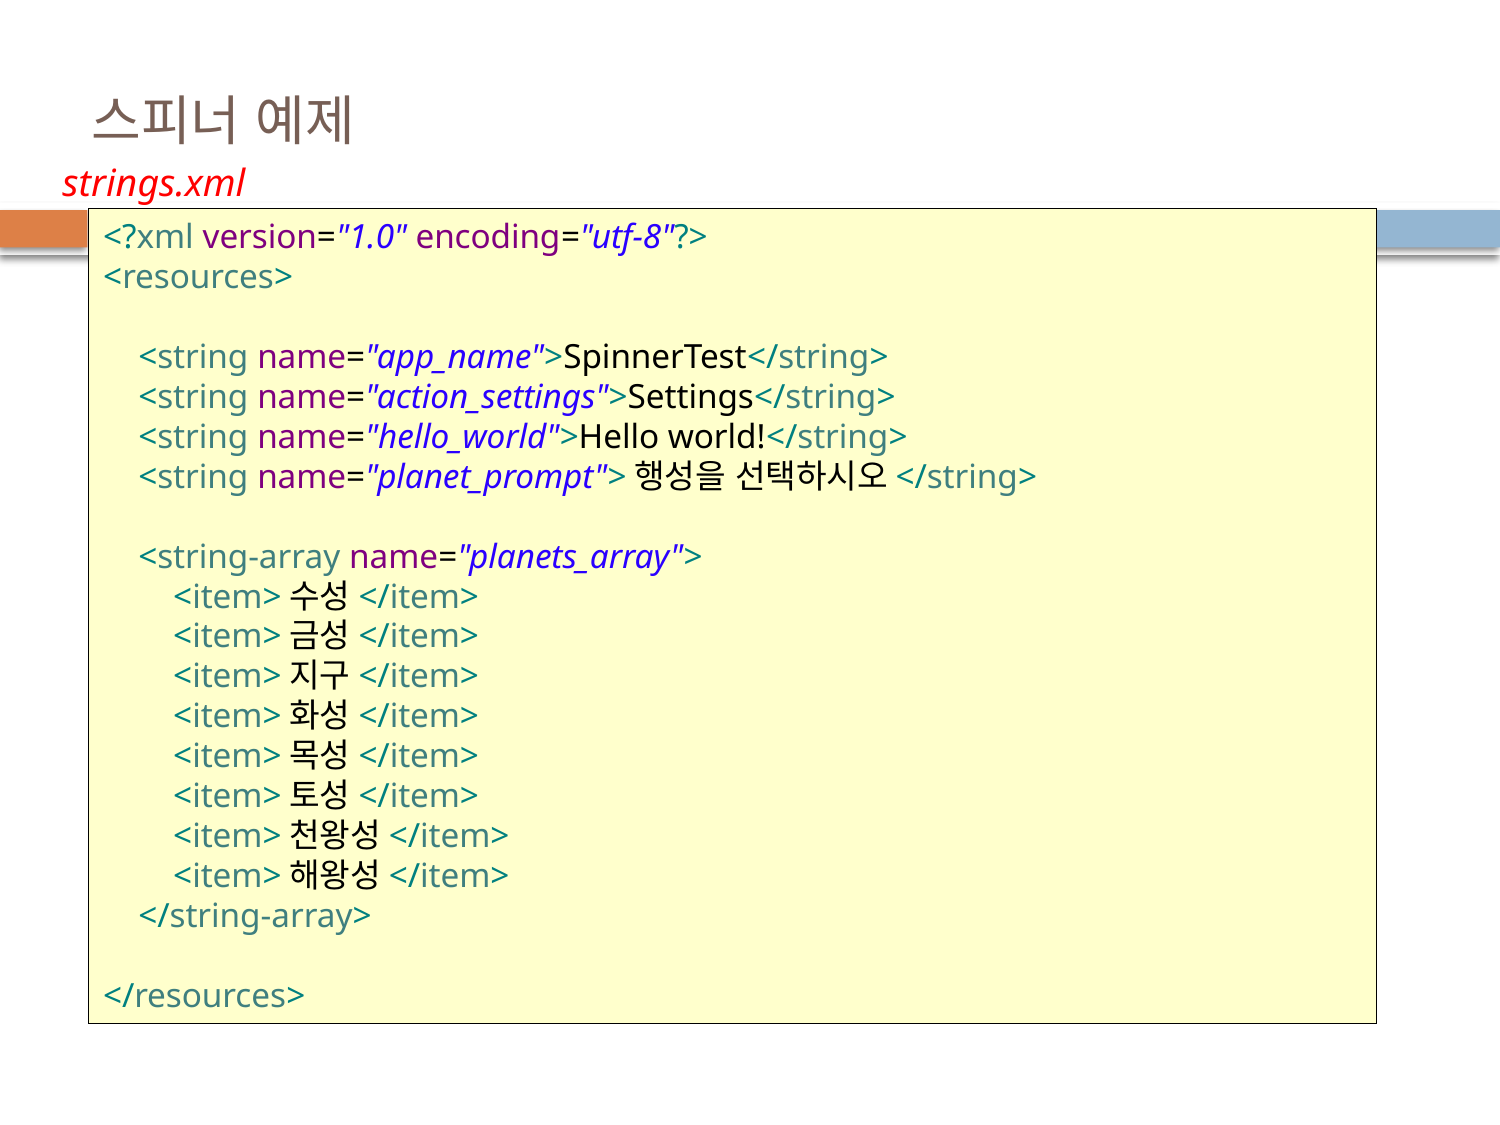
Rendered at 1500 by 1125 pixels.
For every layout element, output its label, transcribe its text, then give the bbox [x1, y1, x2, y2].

text_box strings.xml [47, 151, 261, 212]
title 스피너 예제 [76, 78, 1302, 159]
text_box <?xml version="1.0" encoding="utf-8"?> <resources> <string name="app_name">SpinnerTest</string> <string name="action_settings">Settings</string> <string name="hello_world">Hello world!</string> <string name="planet_prompt">행성을 선택하시오</string> <string-array name="planets_array"> <item>수성</item> <item>금성</item> <item>지구</item> <item>화성</item> <item>목성</item> <item>토성</item> <item>천왕성</item> <item>해왕성</item> </string-array> </resources> [88, 208, 1376, 1024]
